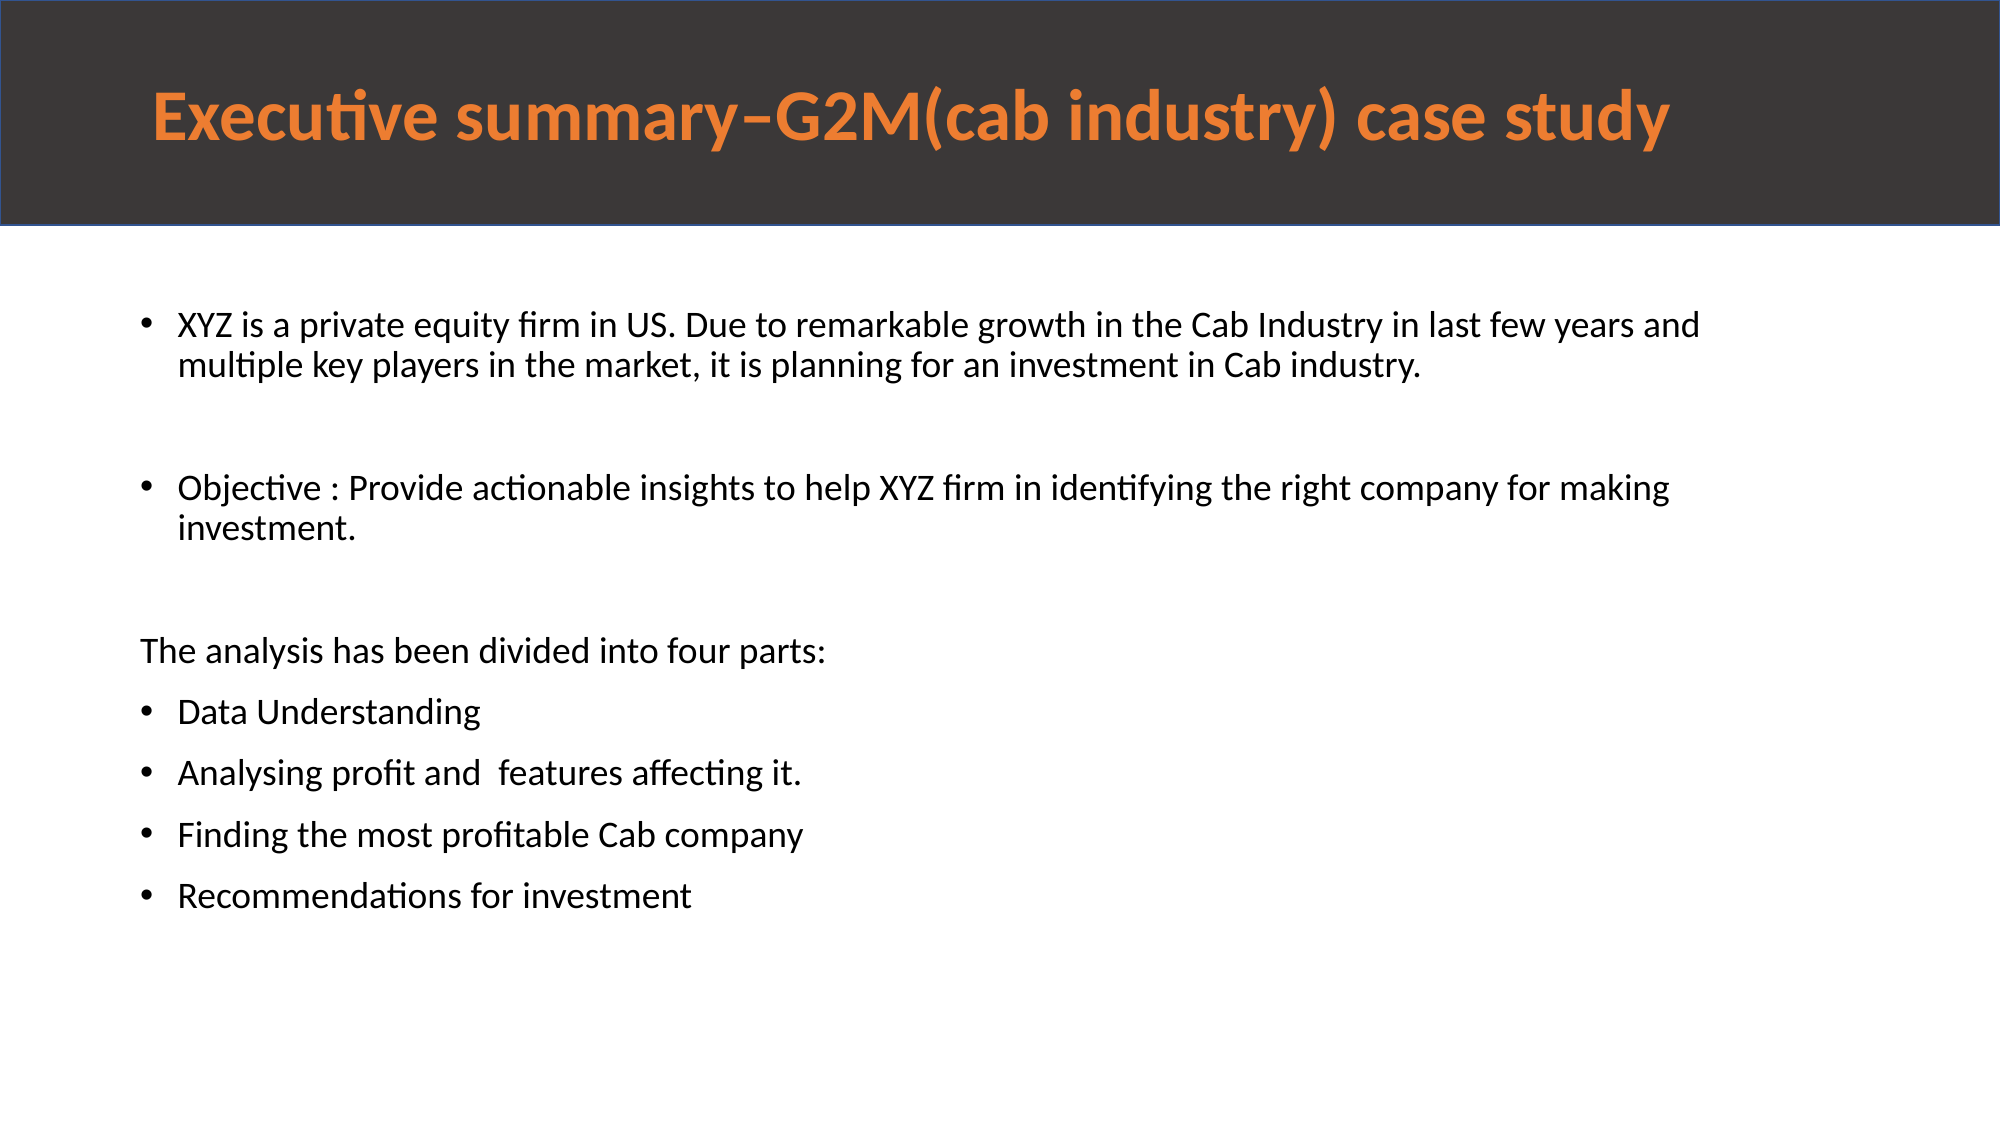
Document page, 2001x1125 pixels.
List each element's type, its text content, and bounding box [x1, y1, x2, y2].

title Executive summary–G2M(cab industry) case study [137, 7, 1863, 225]
list XYZ is a private equity firm in US. Due to remarkable growth in the Cab Industry in last few years and multiple key players in the market, it is planning for an investment in Cab industry. Objective : Provide actionable insights to help XYZ firm in identifying the right company for making investment. The analysis has been divided into four parts: Data Understanding Analysing profit and features affecting it. Finding the most profitable Cab company Recommendations for investment [125, 297, 1850, 1012]
text_box [0, 0, 2000, 226]
